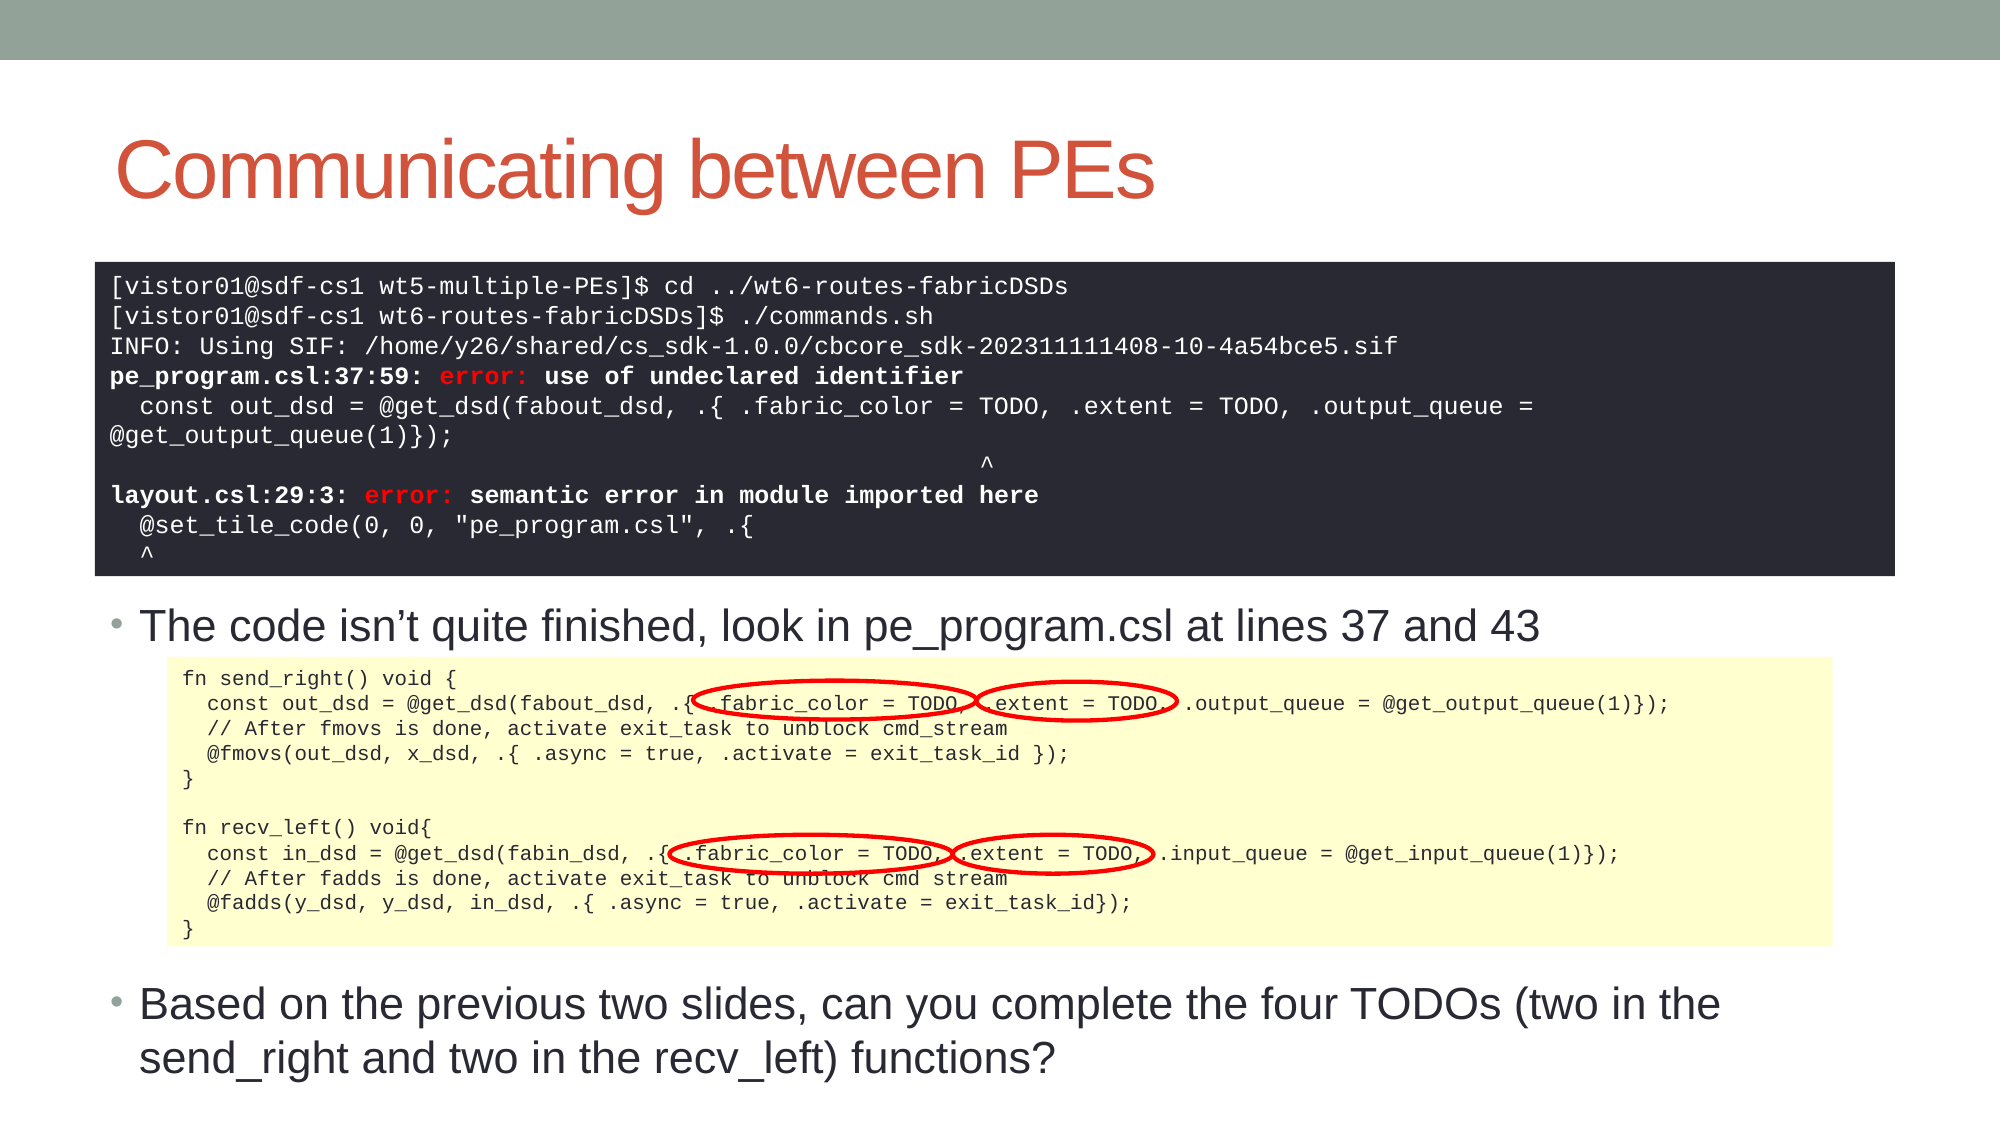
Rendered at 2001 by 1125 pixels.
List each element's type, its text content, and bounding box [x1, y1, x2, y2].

text_box [690, 678, 976, 722]
text_box [vistor01@sdf-cs1 wt5-multiple-PEs]$ cd ../wt6-routes-fabricDSDs [vistor01@sdf-cs1 wt6-routes-fabricDSDs]$ ./commands.sh INFO: Using SIF: /home/y26/shared/cs_sdk-1.0.0/cbcore_sdk-202311111408-10-4a54bce5.sif pe_program.csl:37:59: error: use of undeclared identifier const out_dsd = @get_dsd(fabout_dsd, .{ .fabric_color = TODO, .extent = TODO, .output_queue = @get_output_queue(1)}); ^ layout.csl:29:3: error: semantic error in module imported here @set_tile_code(0, 0, "pe_program.csl", .{ ^ [94, 261, 1895, 577]
text_box [950, 832, 1156, 876]
list The code isn’t quite finished, look in pe_program.csl at lines 37 and 43 Based on the previous two slides, can you complete the four TODOs (two in the send_right and two in the recv_left) functions? [94, 589, 1943, 1094]
text_box fn send_right() void { const out_dsd = @get_dsd(fabout_dsd, .{ .fabric_color = TODO, .extent = TODO, .output_queue = @get_output_queue(1)}); // After fmovs is done, activate exit_task to unblock cmd_stream @fmovs(out_dsd, x_dsd, .{ .async = true, .activate = exit_task_id }); } fn recv_left() void{ const in_dsd = @get_dsd(fabin_dsd, .{ .fabric_color = TODO, .extent = TODO, .input_queue = @get_input_queue(1)}); // After fadds is done, activate exit_task to unblock cmd stream @fadds(y_dsd, y_dsd, in_dsd, .{ .async = true, .activate = exit_task_id}); } [167, 656, 1833, 947]
text_box [667, 832, 952, 876]
title Communicating between PEs [99, 87, 1900, 244]
text_box [974, 679, 1180, 723]
